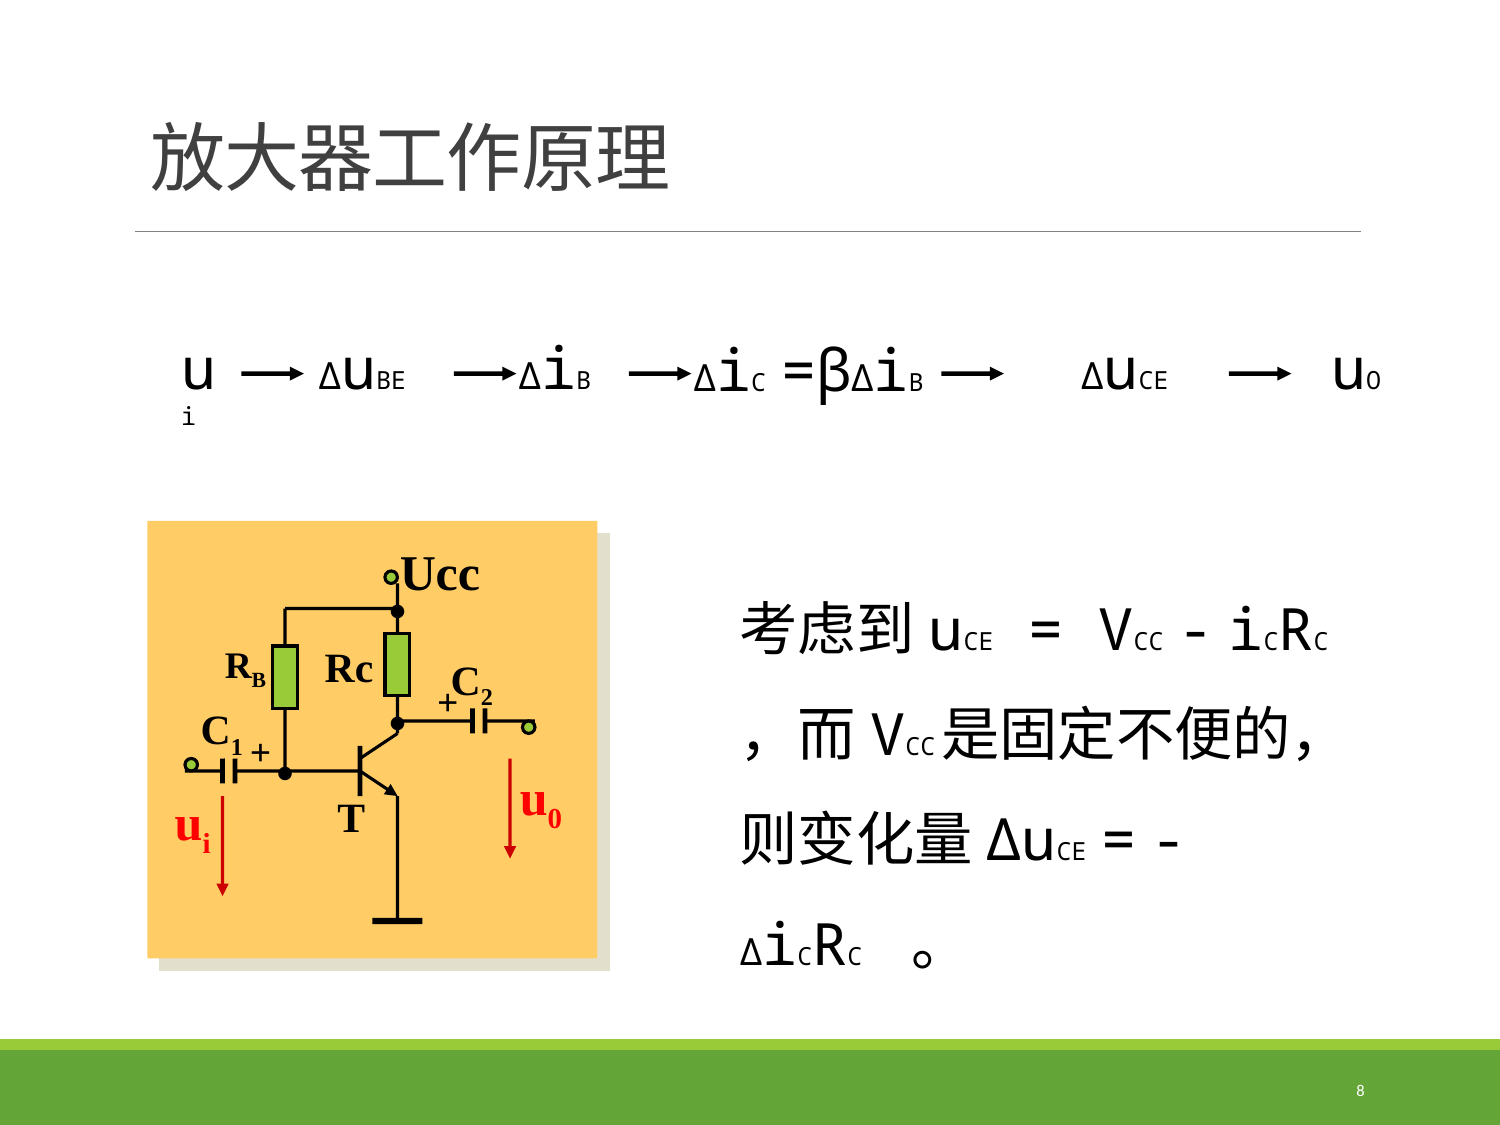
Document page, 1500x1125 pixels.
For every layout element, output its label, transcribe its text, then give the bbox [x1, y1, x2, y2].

title 放大器工作原理 [135, 47, 1373, 209]
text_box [165, 323, 1425, 412]
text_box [146, 520, 598, 959]
text_box 考虑到uCE = VCC - iCRC ，而VCC是固定不便的，则变化量ΔuCE = -ΔiCRC 。 [725, 549, 1363, 985]
slide_number 8 [1218, 1059, 1380, 1120]
